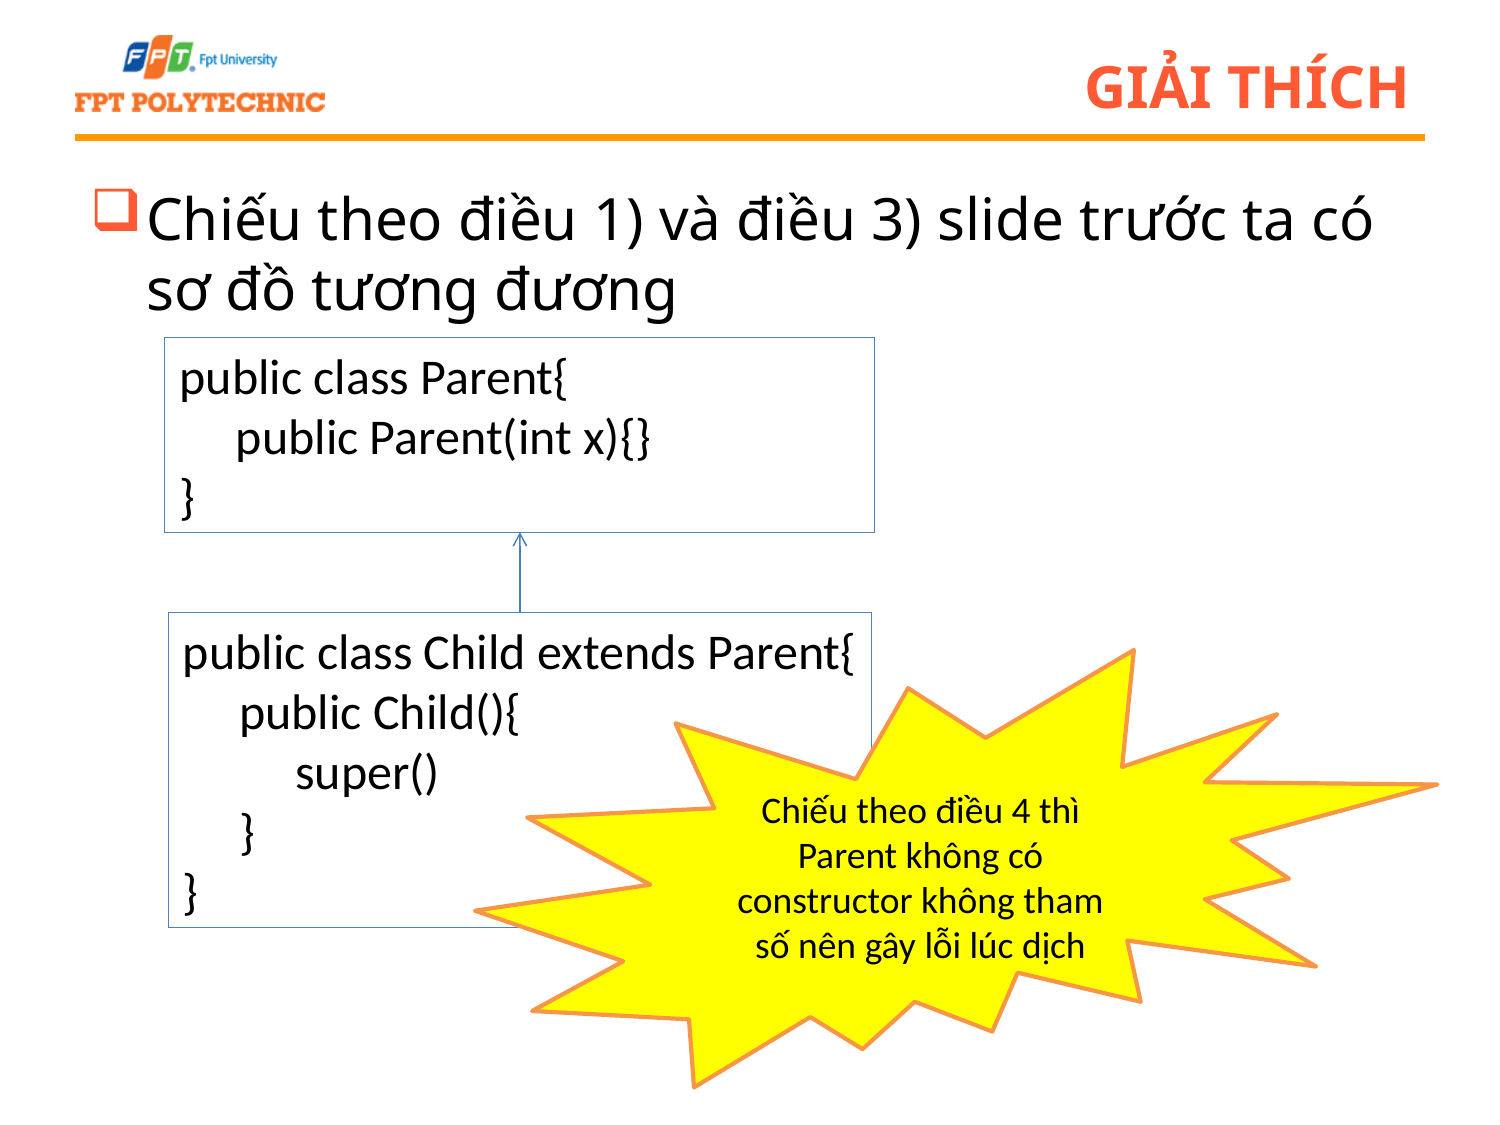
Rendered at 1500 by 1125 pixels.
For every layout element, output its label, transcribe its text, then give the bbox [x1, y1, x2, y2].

text_box Chiếu theo điều 4 thì Parent không có constructor không tham số nên gây lỗi lúc dịch [472, 648, 1440, 1090]
text_box public class Parent{ public Parent(int x){} } [164, 337, 875, 533]
list Chiếu theo điều 1) và điều 3) slide trước ta có sơ đồ tương đương [75, 174, 1425, 363]
text_box public class Child extends Parent{ public Child(){ super() } } [168, 612, 872, 928]
picture [75, 35, 325, 112]
title Giải thích [337, 45, 1425, 125]
